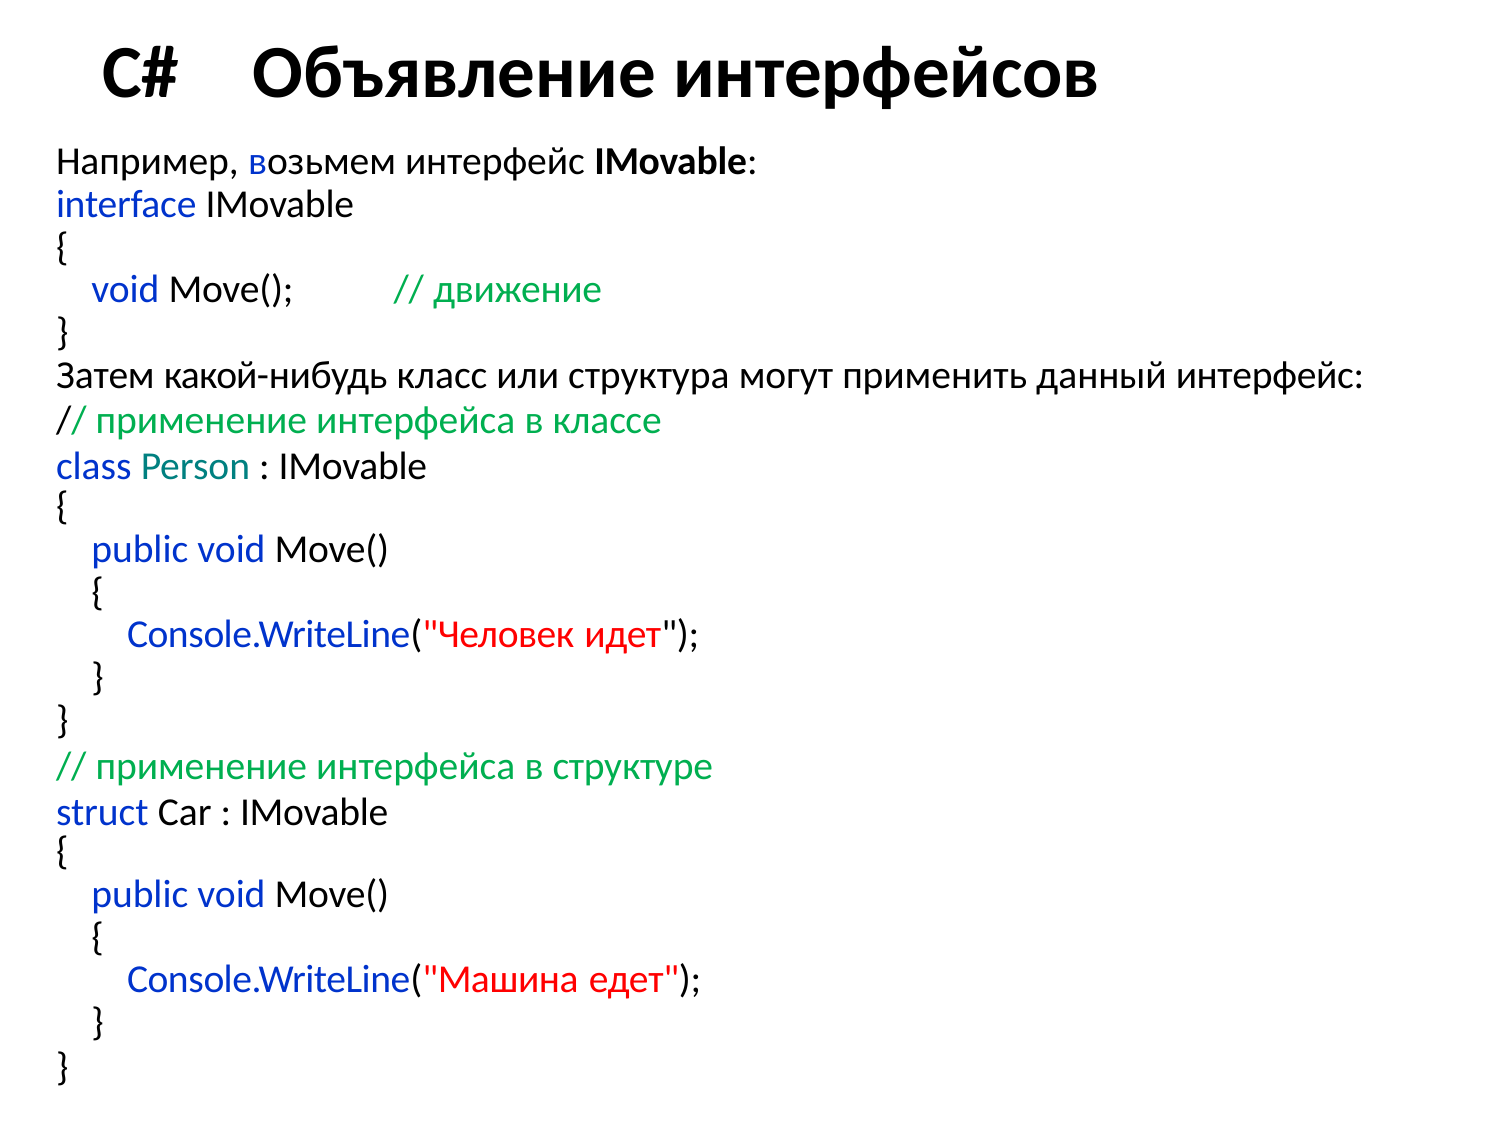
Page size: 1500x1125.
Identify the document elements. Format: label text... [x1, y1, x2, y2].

title C# Объявление интерфейсов [100, 20, 1235, 211]
text_box Например, возьмем интерфейс IMovable: interface IMovable { void Move(); // движение } Затем какой-нибудь класс или структура могут применить данный интерфейс: // применение интерфейса в классе class Person : IMovable { public void Move() { Console.WriteLine("Человек идет"); } } // применение интерфейса в структуре struct Car : IMovable { public void Move() { Console.WriteLine("Машина едет"); } } [54, 135, 1376, 1089]
